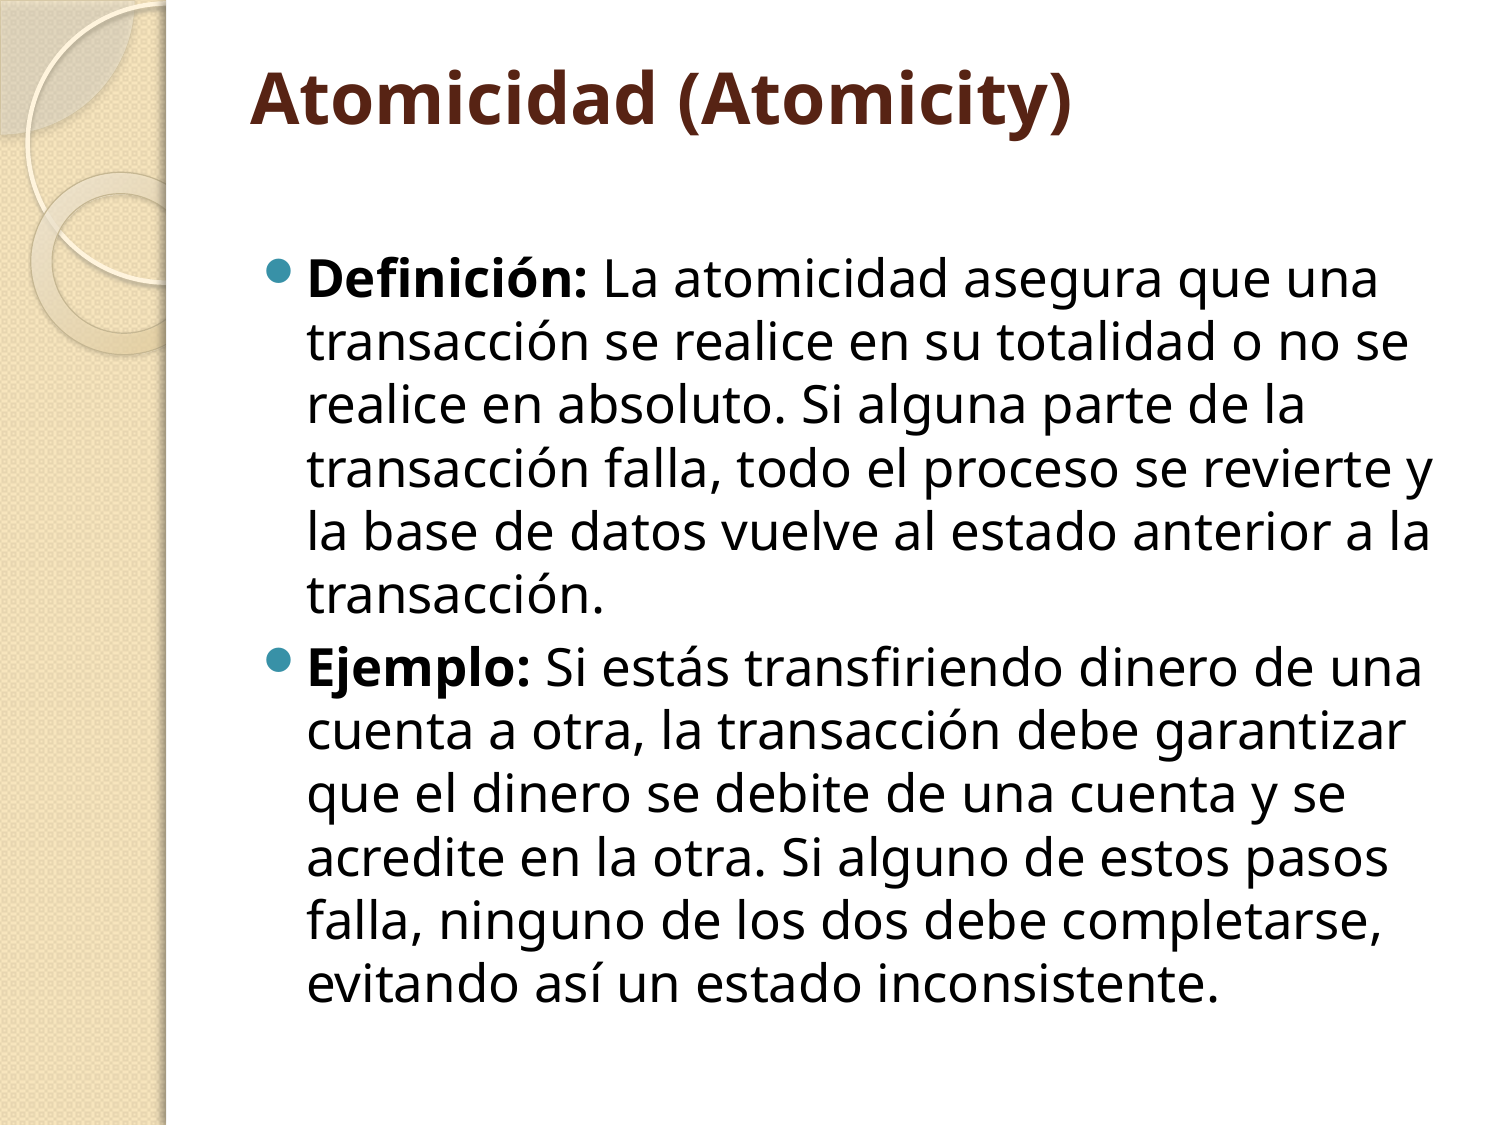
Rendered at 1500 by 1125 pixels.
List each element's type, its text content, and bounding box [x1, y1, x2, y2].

list Definición: La atomicidad asegura que una transacción se realice en su totalidad o no se realice en absoluto. Si alguna parte de la transacción falla, todo el proceso se revierte y la base de datos vuelve al estado anterior a la transacción. Ejemplo: Si estás transfiriendo dinero de una cuenta a otra, la transacción debe garantizar que el dinero se debite de una cuenta y se acredite en la otra. Si alguno de estos pasos falla, ninguno de los dos debe completarse, evitando así un estado inconsistente. [235, 237, 1466, 1025]
title Atomicidad (Atomicity) [235, 45, 1466, 233]
